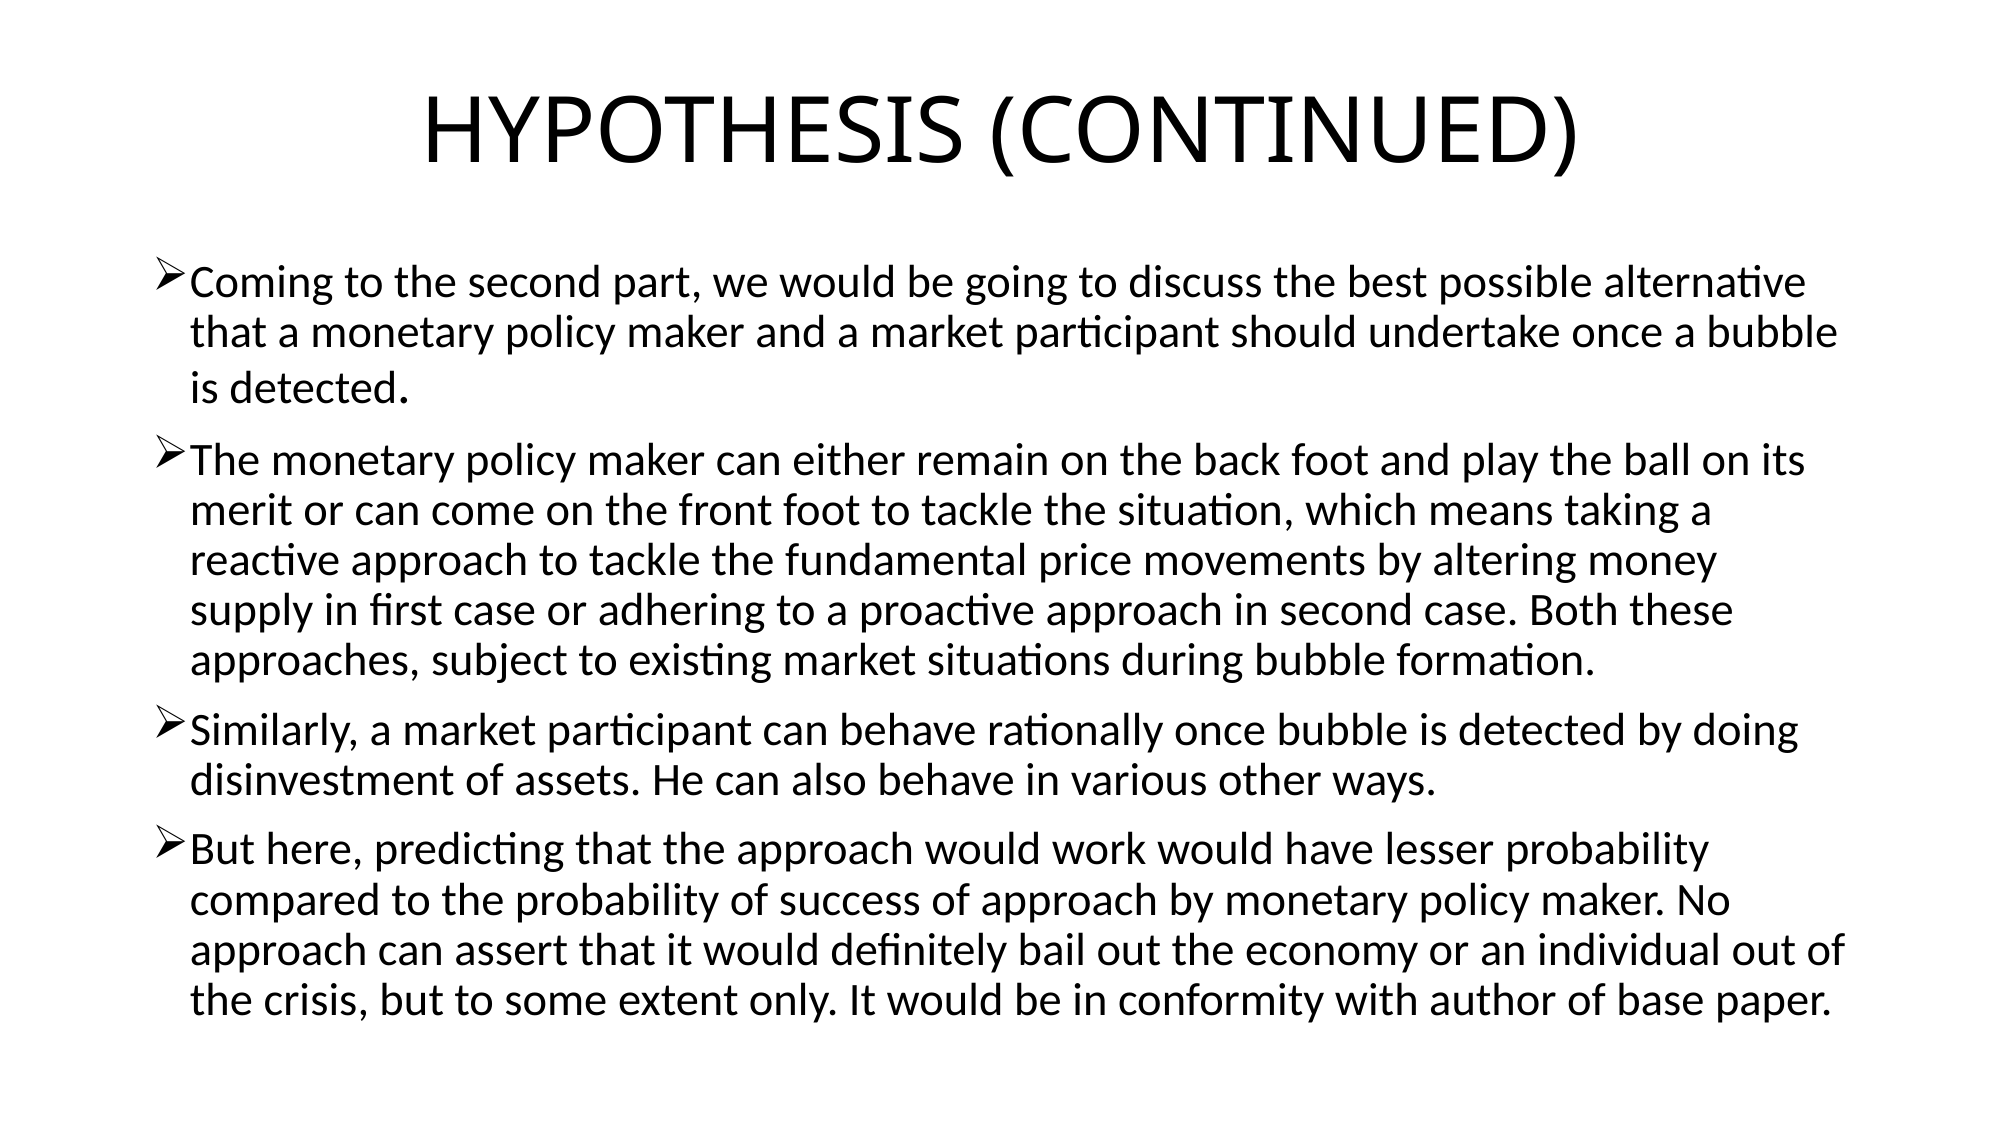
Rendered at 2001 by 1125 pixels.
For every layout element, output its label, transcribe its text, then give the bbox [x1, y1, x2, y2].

list Coming to the second part, we would be going to discuss the best possible alternative that a monetary policy maker and a market participant should undertake once a bubble is detected. The monetary policy maker can either remain on the back foot and play the ball on its merit or can come on the front foot to tackle the situation, which means taking a reactive approach to tackle the fundamental price movements by altering money supply in first case or adhering to a proactive approach in second case. Both these approaches, subject to existing market situations during bubble formation. Similarly, a market participant can behave rationally once bubble is detected by doing disinvestment of assets. He can also behave in various other ways. But here, predicting that the approach would work would have lesser probability compared to the probability of success of approach by monetary policy maker. No approach can assert that it would definitely bail out the economy or an individual out of the crisis, but to some extent only. It would be in conformity with author of base paper. [137, 249, 1863, 1085]
title HYPOTHESIS (CONTINUED) [137, 59, 1863, 205]
